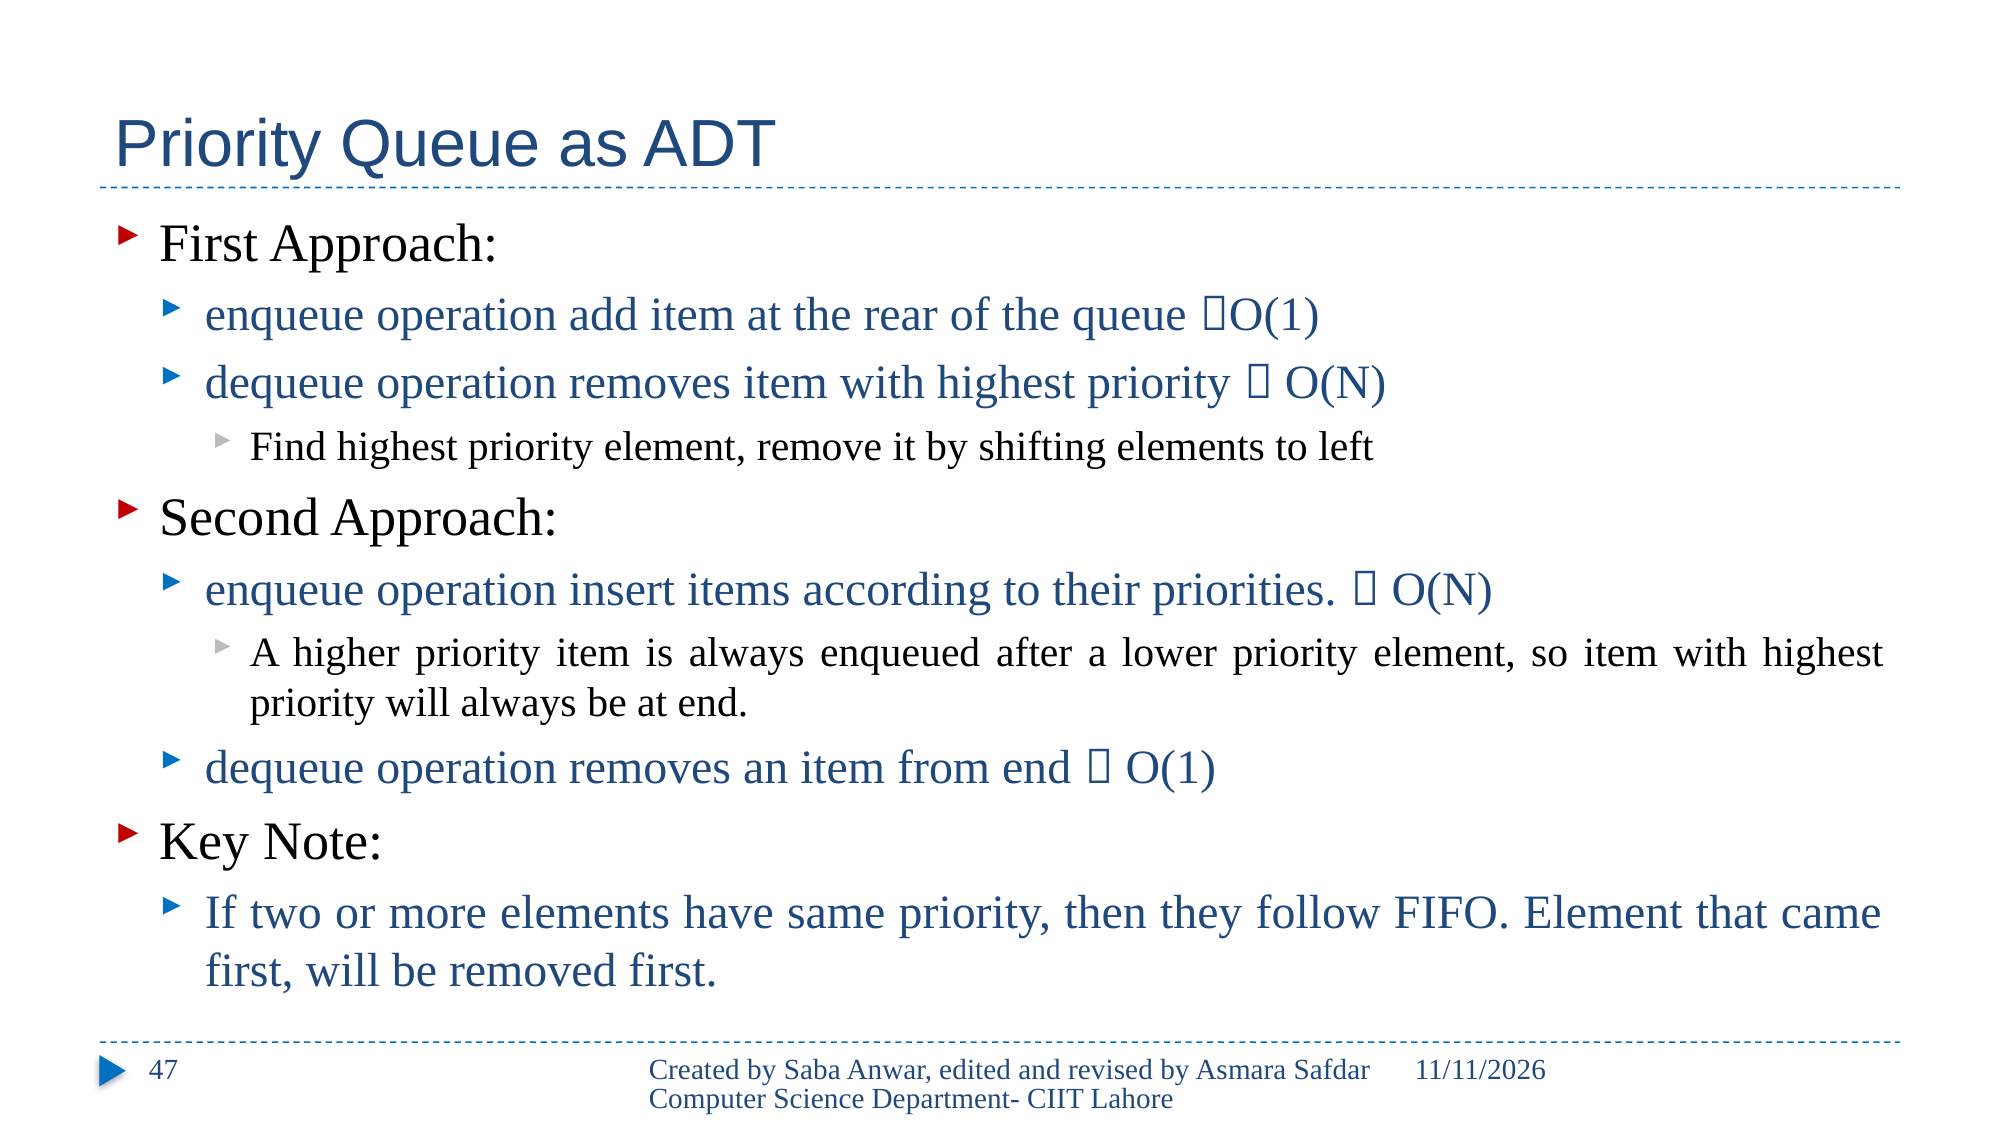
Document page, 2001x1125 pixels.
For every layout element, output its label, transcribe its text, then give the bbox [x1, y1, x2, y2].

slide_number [1401, 1042, 1901, 1103]
list First Approach: enqueue operation add item at the rear of the queue O(1) dequeue operation removes item with highest priority  O(N) Find highest priority element, remove it by shifting elements to left Second Approach: enqueue operation insert items according to their priorities.  O(N) A higher priority item is always enqueued after a lower priority element, so item with highest priority will always be at end. dequeue operation removes an item from end  O(1) Key Note: If two or more elements have same priority, then they follow FIFO. Element that came first, will be removed first. [99, 200, 1900, 1010]
title Priority Queue as ADT [99, 24, 1900, 188]
footer Created by Saba Anwar, edited and revised by Asmara Safdar Computer Science Department- CIIT Lahore [634, 1042, 1401, 1103]
slide_number 47 [133, 1042, 568, 1103]
